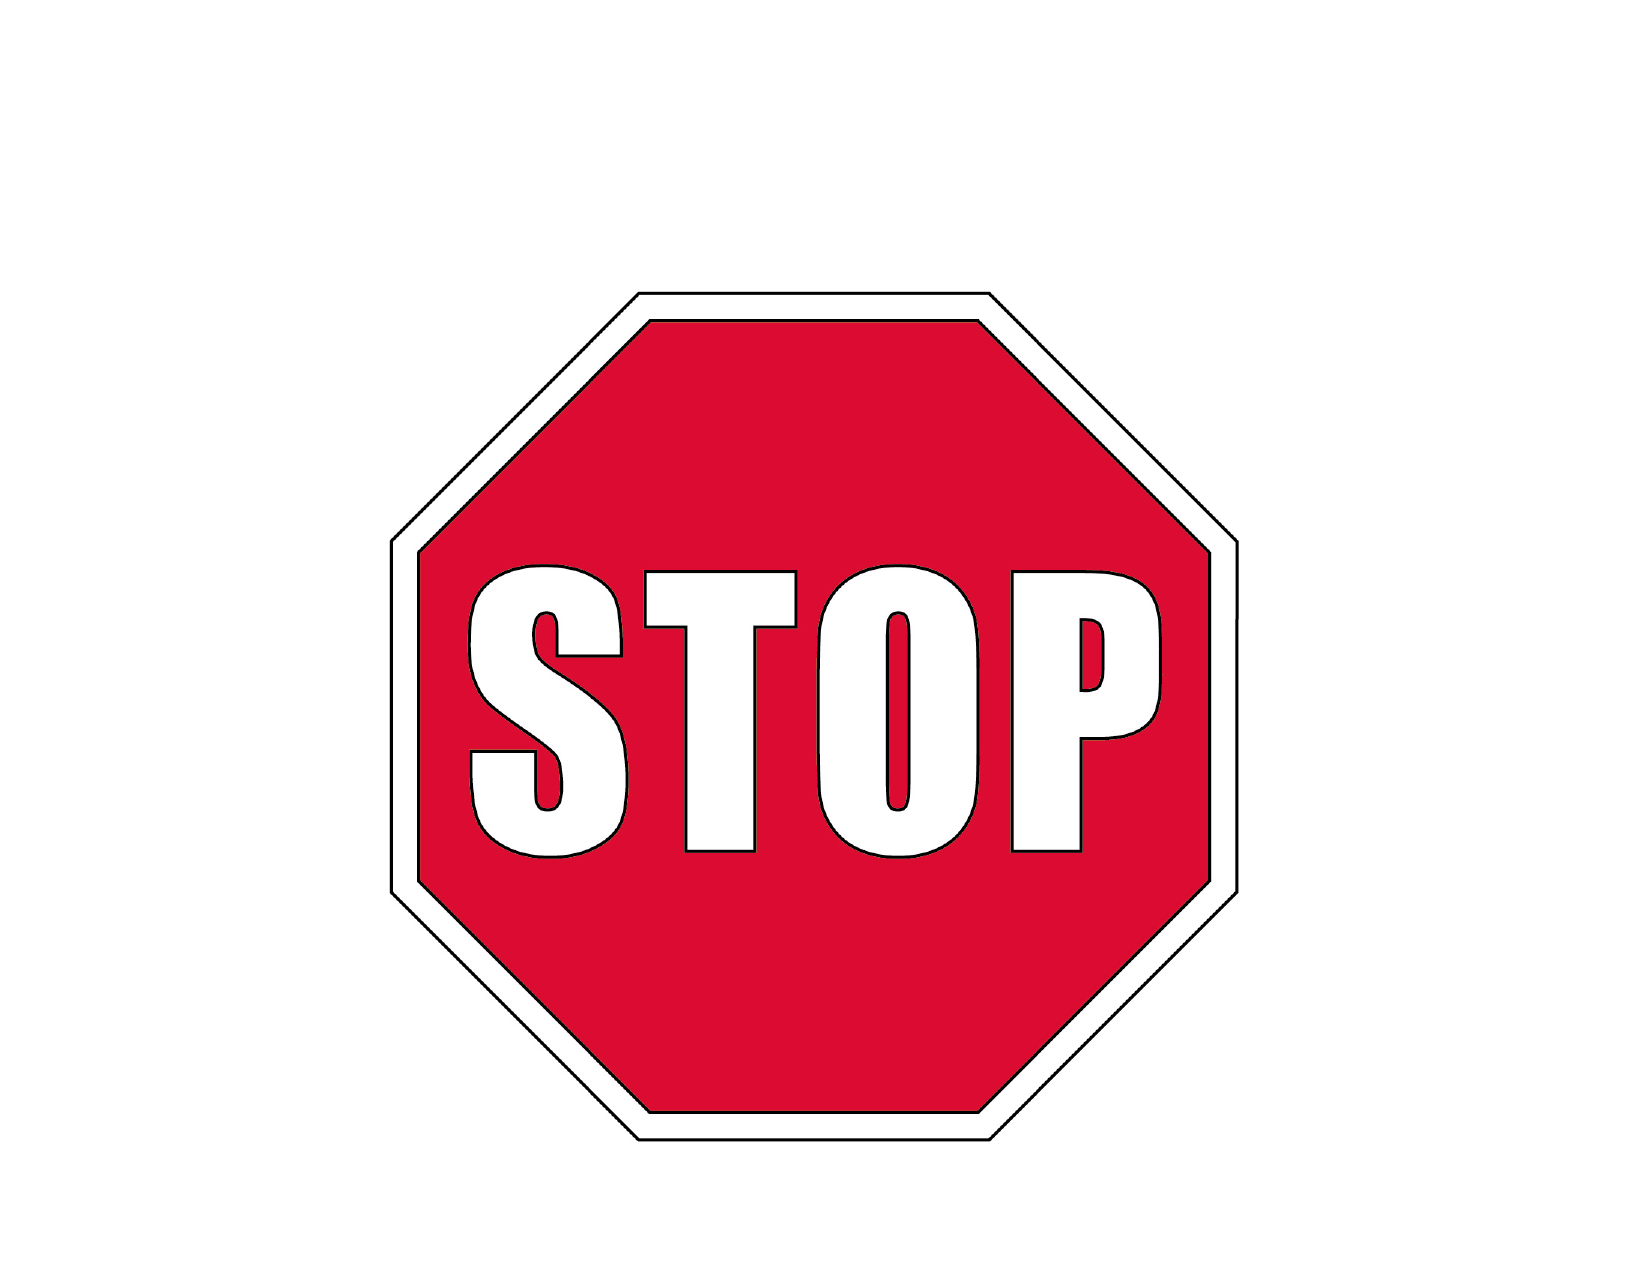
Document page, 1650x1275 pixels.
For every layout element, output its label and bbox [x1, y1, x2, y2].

picture [363, 271, 1264, 1171]
